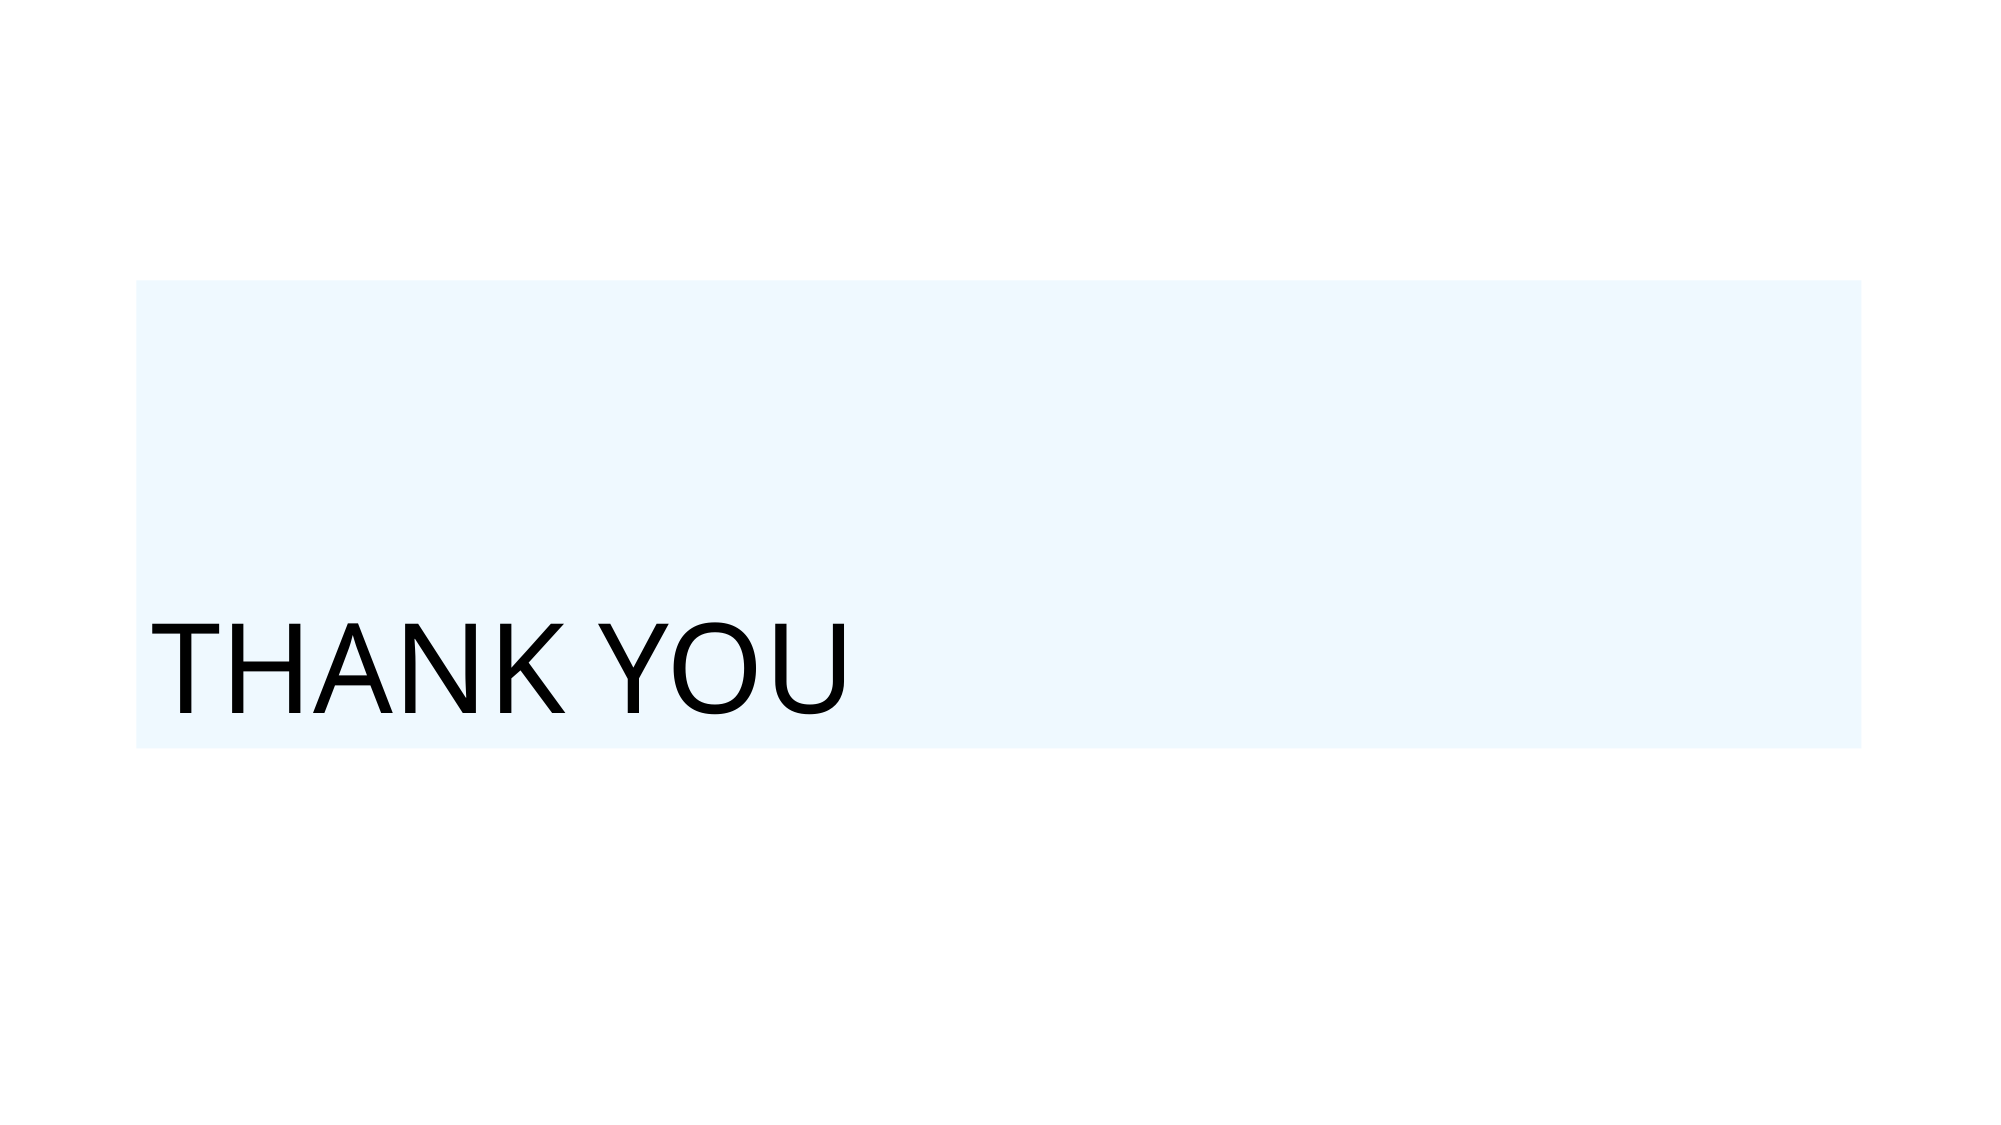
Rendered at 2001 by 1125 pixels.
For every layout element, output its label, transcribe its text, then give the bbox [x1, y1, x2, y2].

title THANK YOU [136, 280, 1862, 749]
